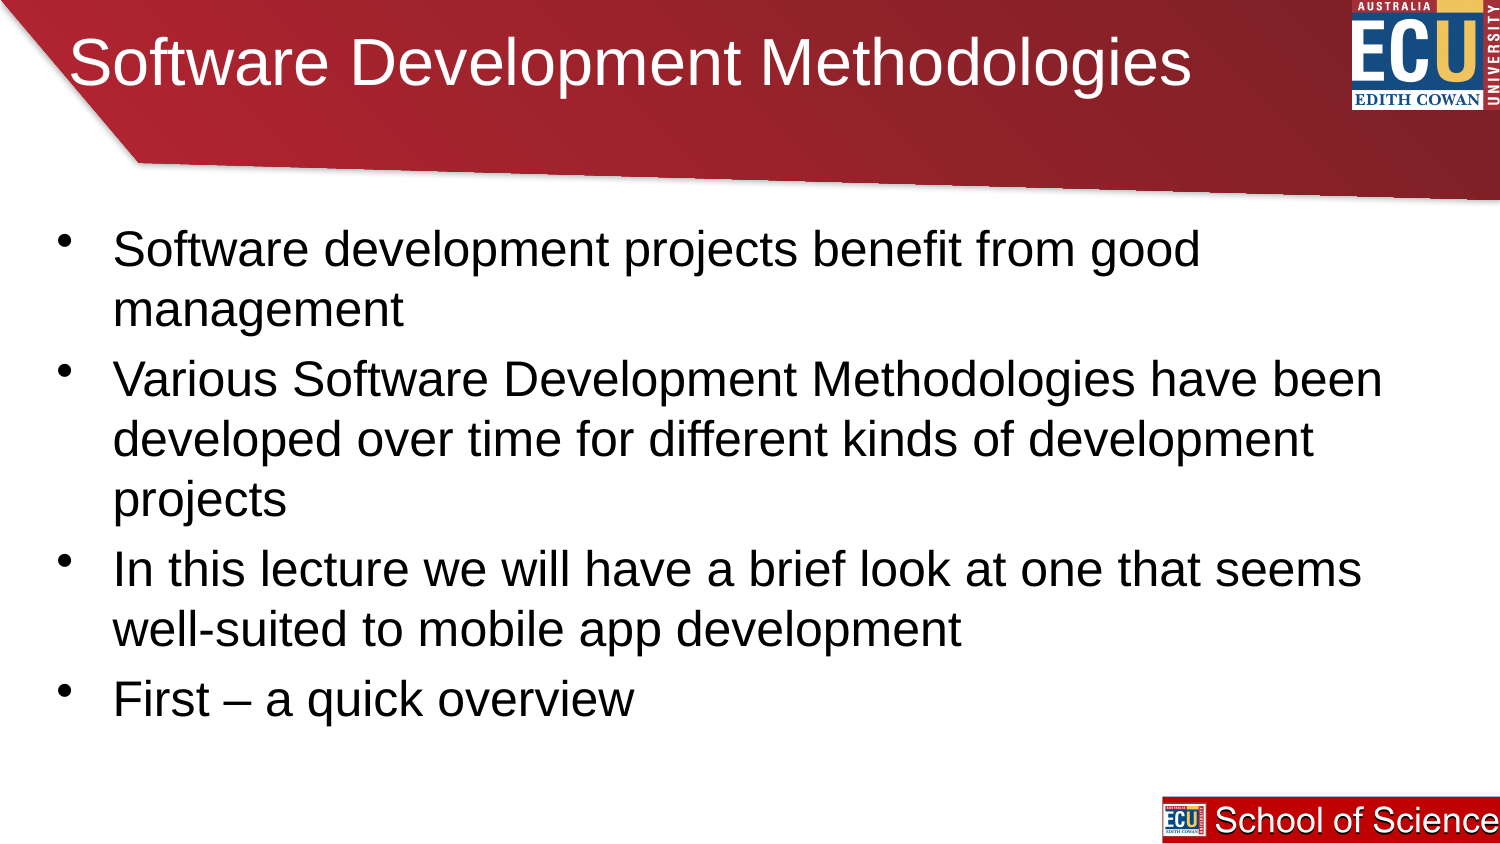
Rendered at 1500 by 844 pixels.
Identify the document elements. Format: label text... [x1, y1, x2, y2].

picture [1162, 796, 1500, 844]
title Software Development Methodologies [53, 14, 1282, 103]
list Software development projects benefit from good management Various Software Development Methodologies have been developed over time for different kinds of development projects In this lecture we will have a brief look at one that seems well-suited to mobile app development First – a quick overview [41, 209, 1459, 812]
picture [1352, 0, 1500, 110]
